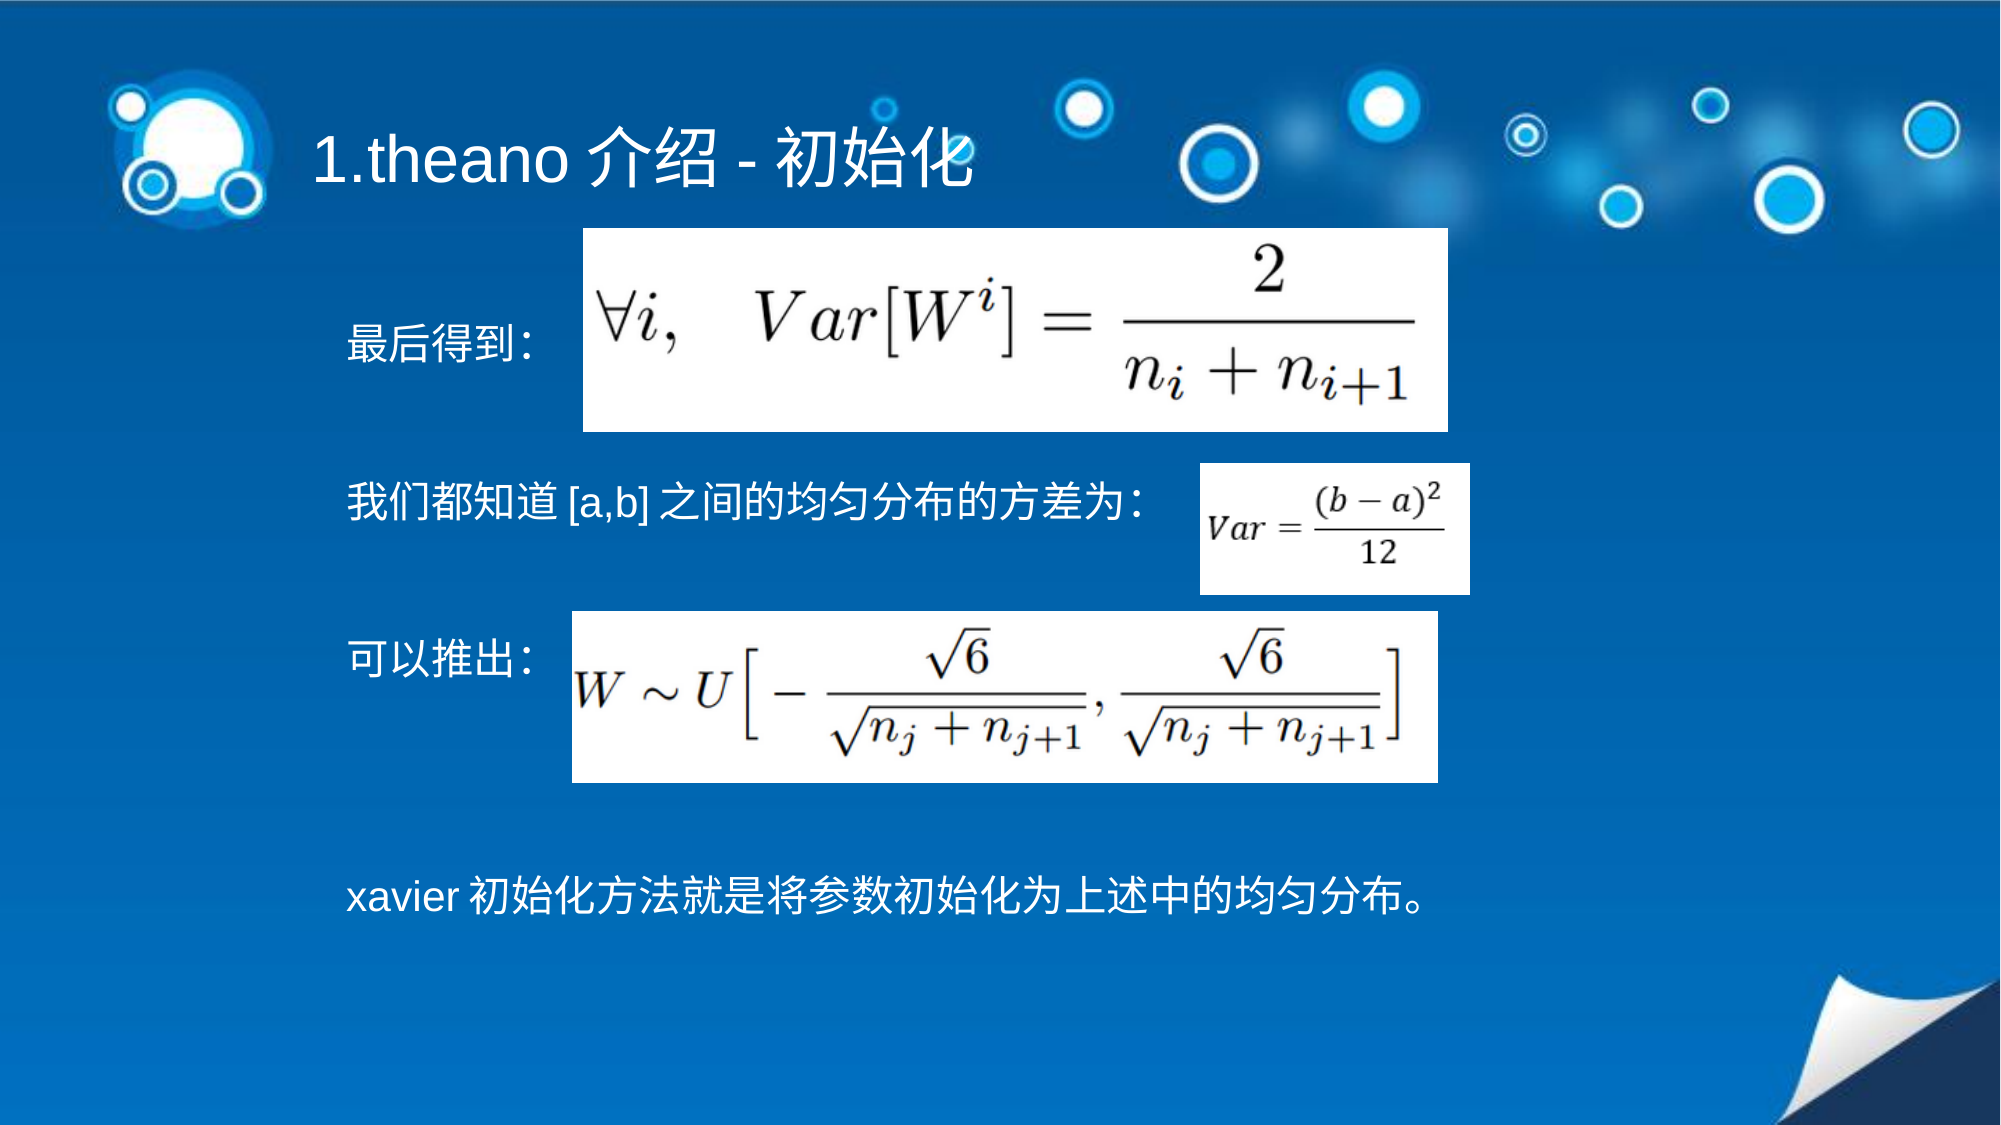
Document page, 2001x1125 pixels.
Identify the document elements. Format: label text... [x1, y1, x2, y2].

title 1.theano介绍-初始化 [296, 52, 1150, 271]
list 最后得到： 我们都知道[a,b]之间的均匀分布的方差为： 可以推出： xavier初始化方法就是将参数初始化为上述中的均匀分布。 [296, 299, 1863, 1014]
picture [0, 0, 2001, 1125]
